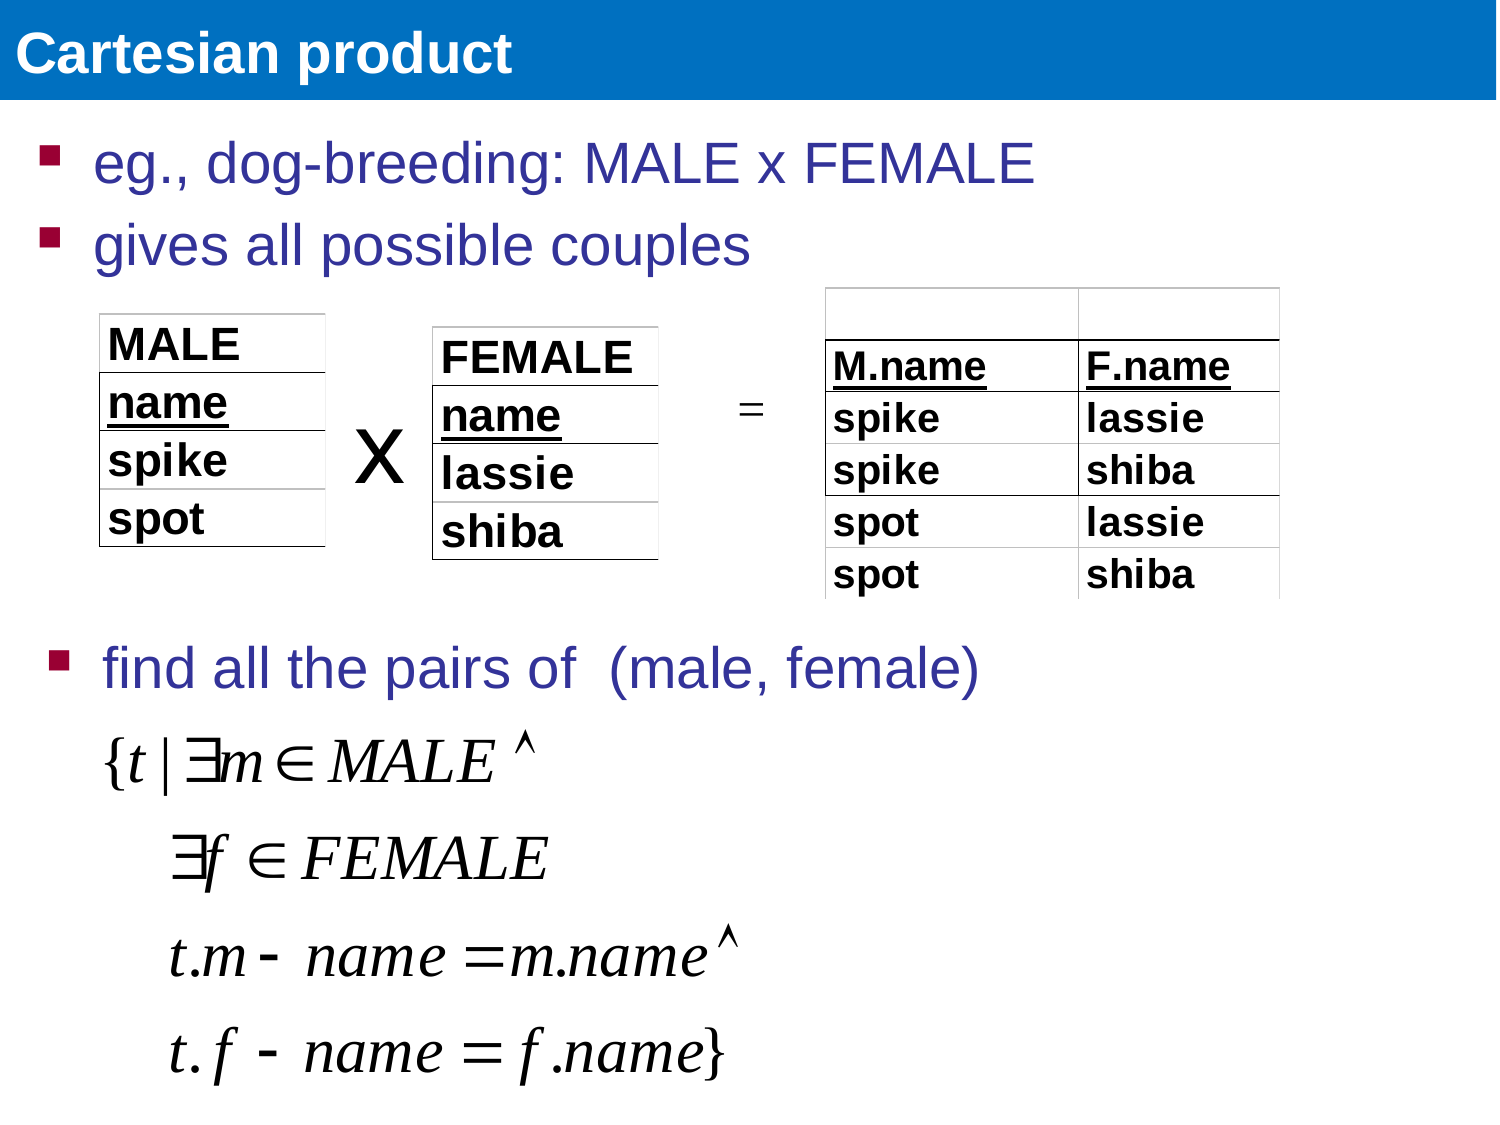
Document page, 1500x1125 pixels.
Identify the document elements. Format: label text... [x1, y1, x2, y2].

text_box x [339, 376, 422, 511]
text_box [824, 287, 1281, 601]
title Cartesian product [0, 0, 1497, 100]
text_box = [722, 369, 781, 444]
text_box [431, 326, 660, 562]
list eg., dog-breeding: MALE x FEMALE gives all possible couples [21, 117, 1310, 343]
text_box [96, 724, 768, 1101]
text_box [98, 313, 327, 549]
text_box find all the pairs of (male, female) [31, 622, 1427, 713]
